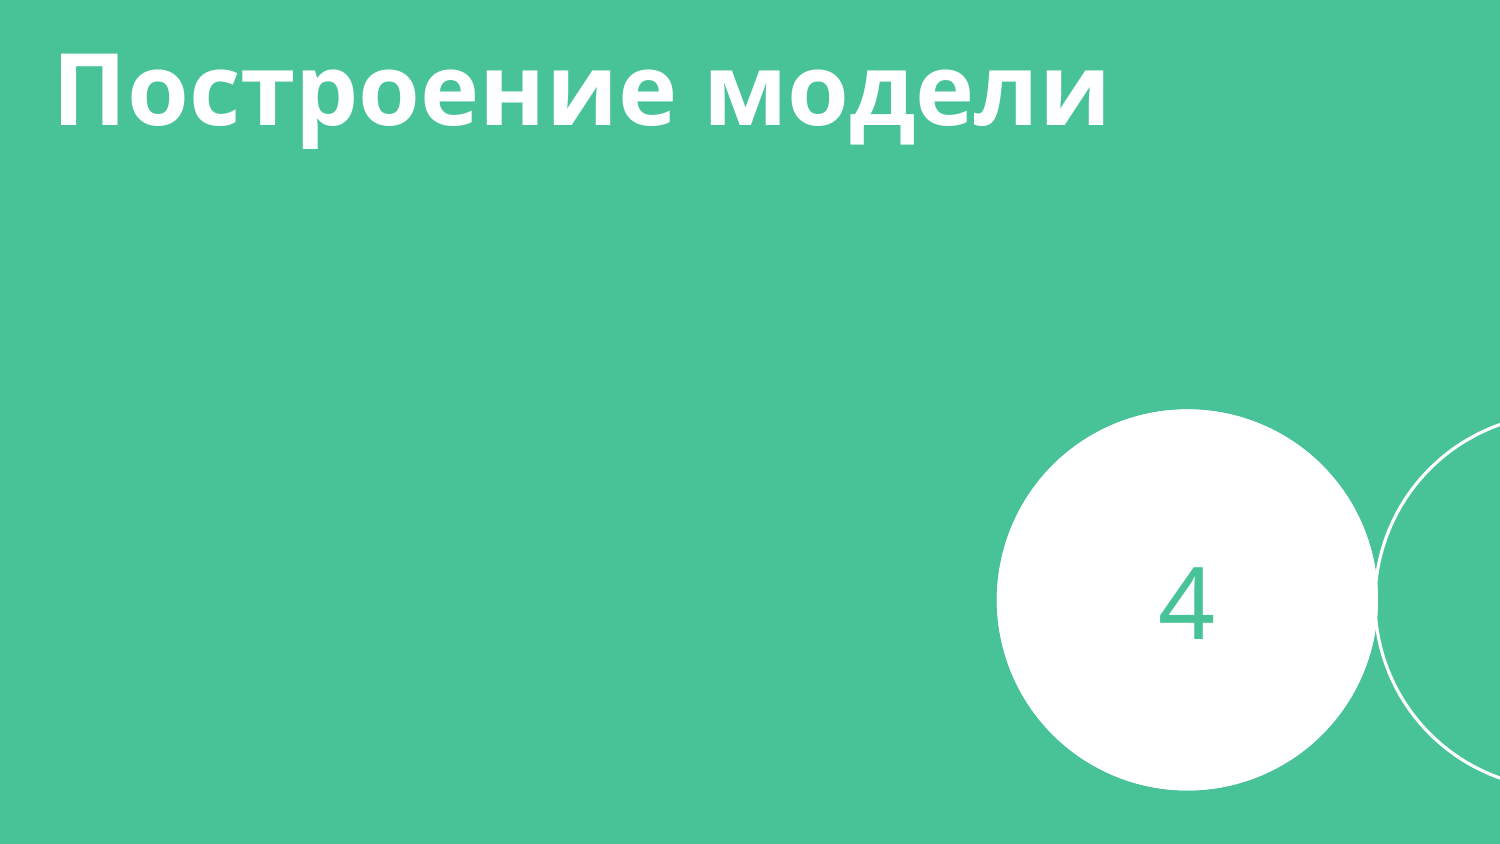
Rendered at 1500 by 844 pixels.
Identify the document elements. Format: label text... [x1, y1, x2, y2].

text_box 4 [999, 412, 1375, 788]
text_box Построение модели [52, 48, 1225, 455]
